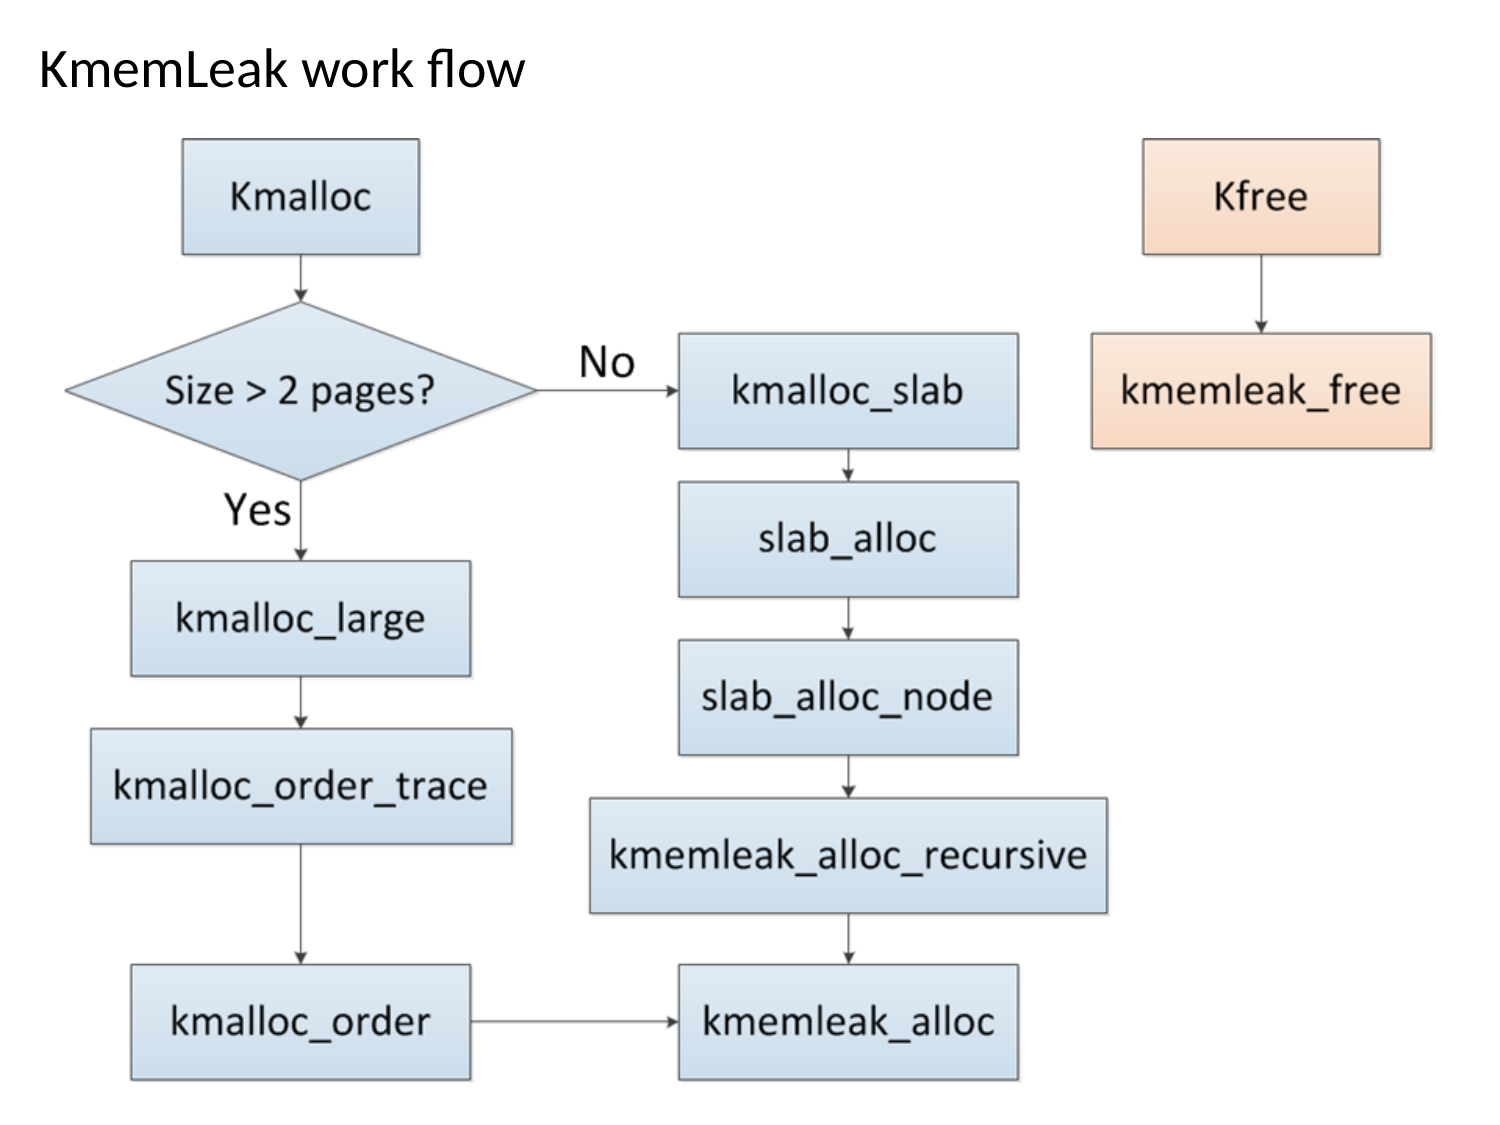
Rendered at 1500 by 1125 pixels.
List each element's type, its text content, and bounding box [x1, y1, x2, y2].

picture [64, 138, 1436, 1083]
title KmemLeak work flow [24, 23, 1161, 107]
